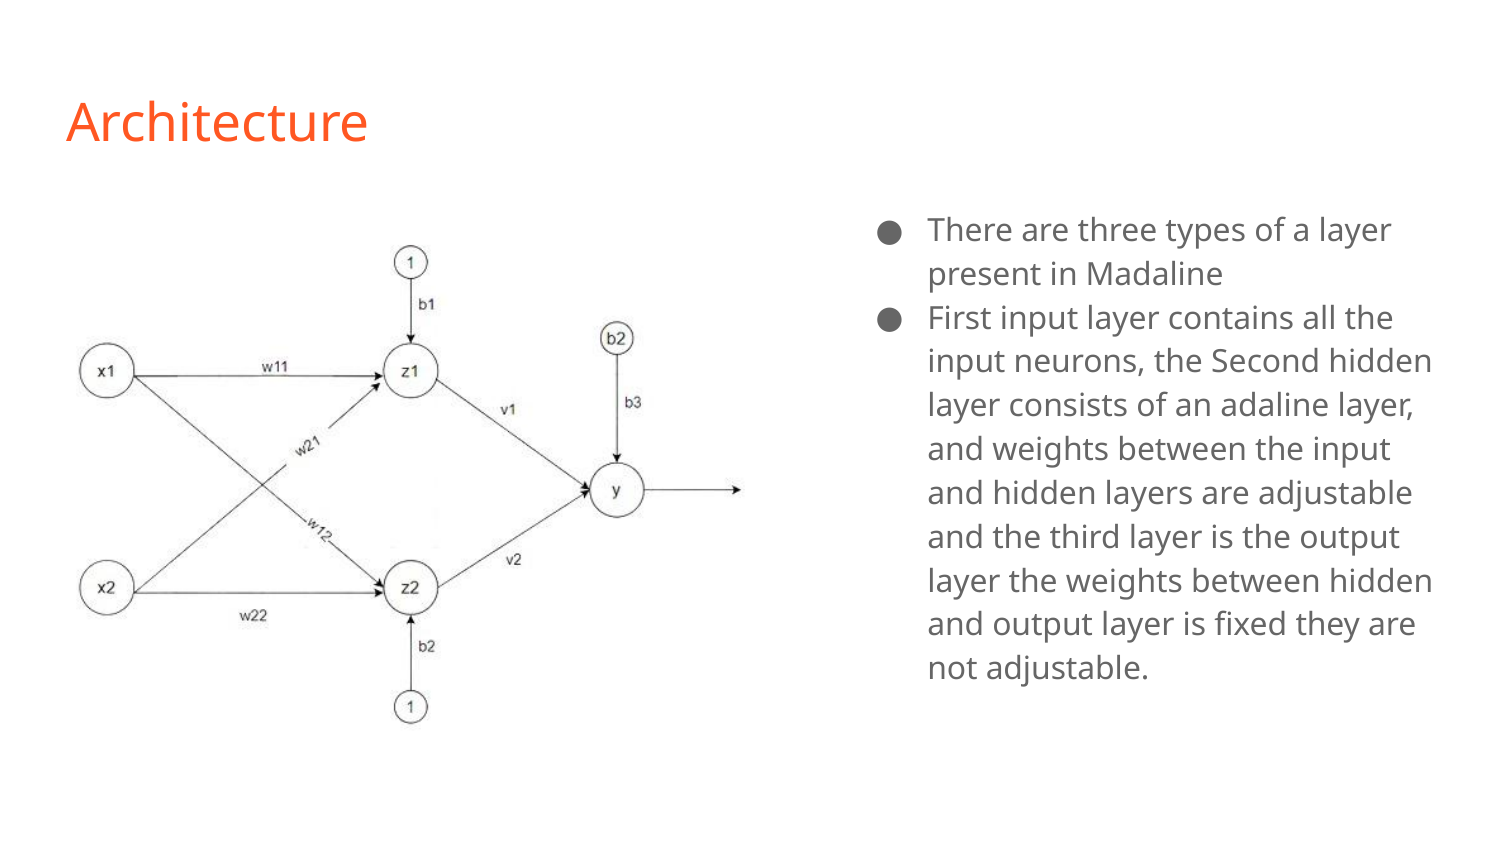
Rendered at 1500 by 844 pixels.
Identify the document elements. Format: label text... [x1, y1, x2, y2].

picture [46, 224, 784, 766]
title Architecture [51, 72, 1449, 167]
list There are three types of a layer present in Madaline First input layer contains all the input neurons, the Second hidden layer consists of an adaline layer, and weights between the input and hidden layers are adjustable and the third layer is the output layer the weights between hidden and output layer is fixed they are not adjustable. [843, 189, 1449, 750]
